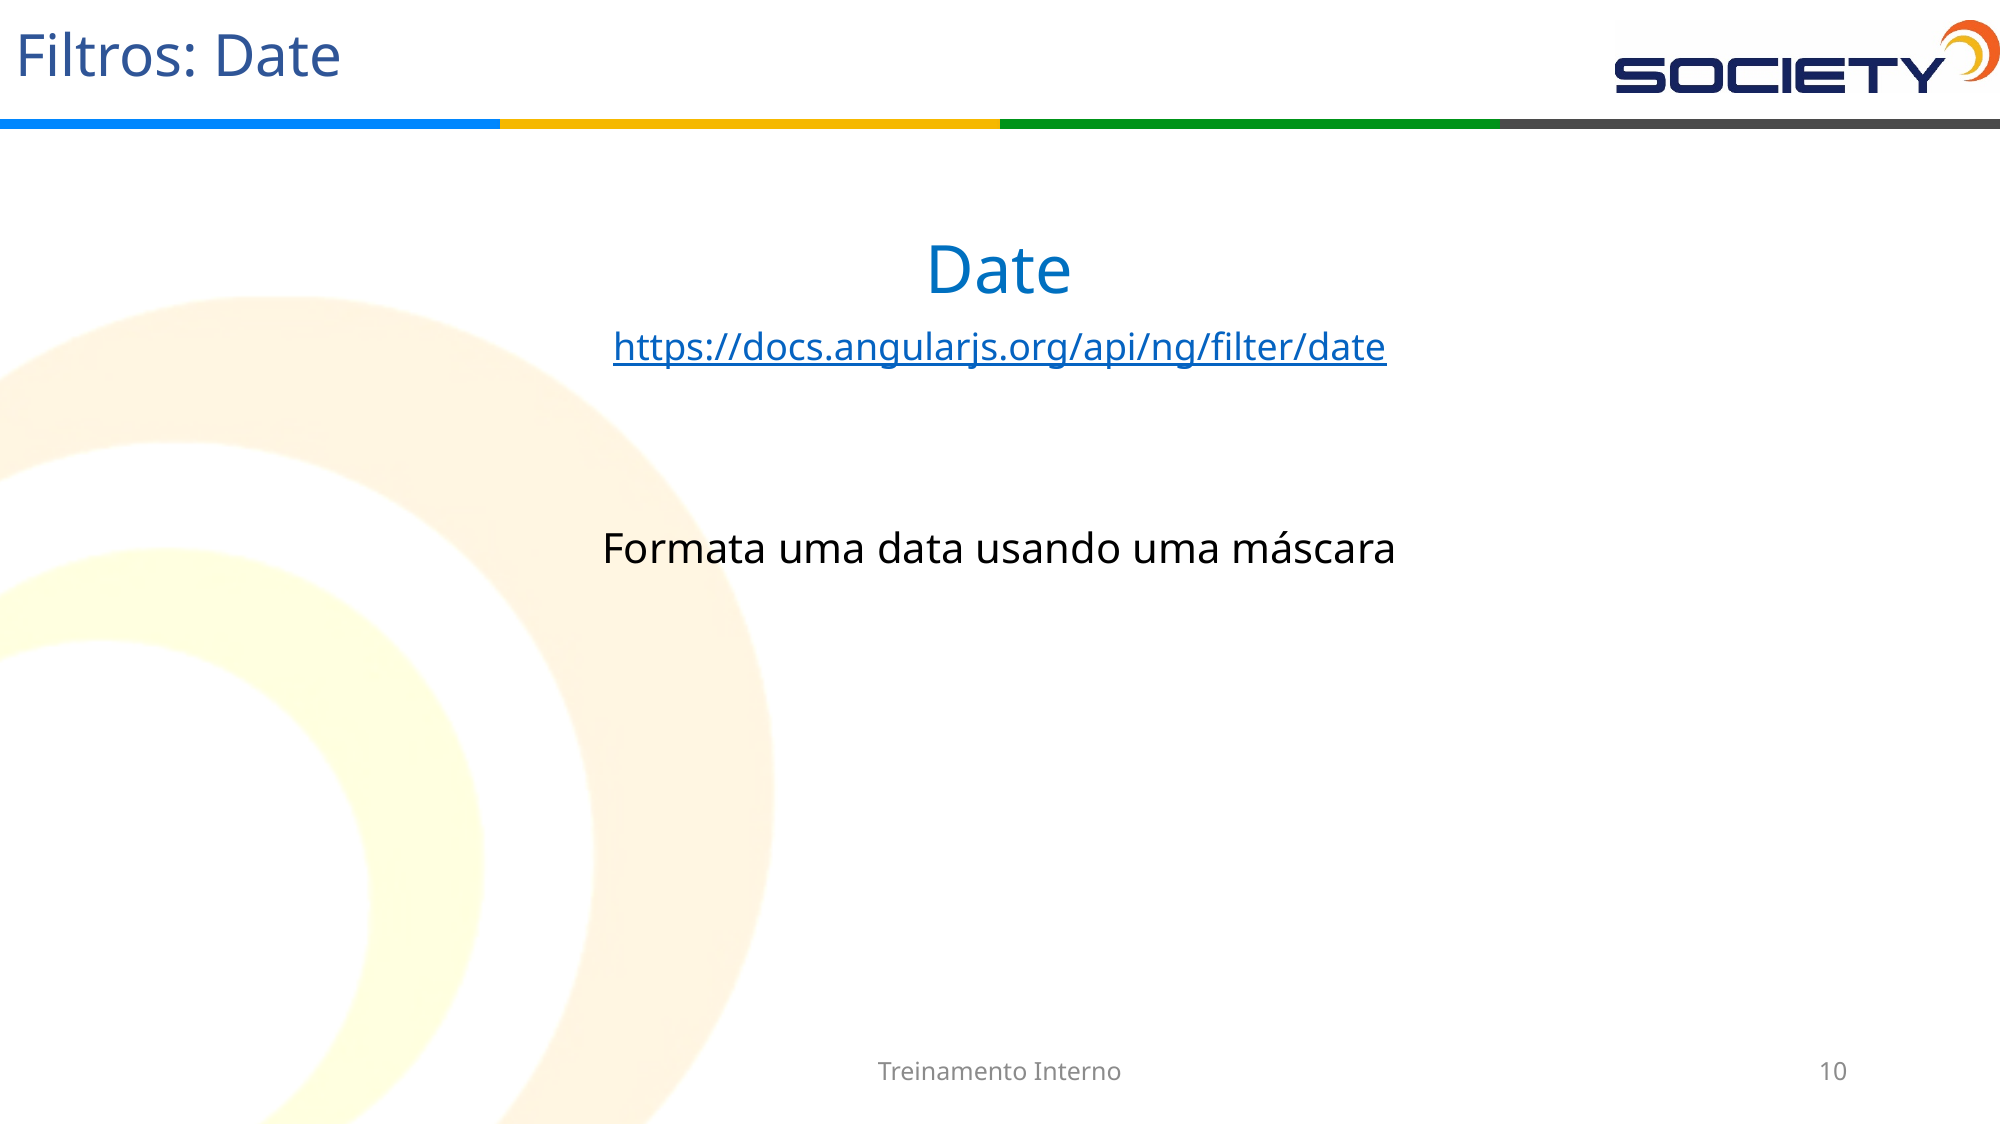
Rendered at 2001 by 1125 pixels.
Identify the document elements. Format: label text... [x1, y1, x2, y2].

slide_number 10 [1412, 1042, 1863, 1103]
text_box Formata uma data usando uma máscara [587, 513, 1413, 579]
footer Treinamento Interno [662, 1042, 1338, 1103]
text_box Date [911, 219, 1089, 314]
title Filtros: Date [0, 0, 2000, 117]
picture [0, 119, 2000, 129]
text_box https://docs.angularjs.org/api/ng/filter/date [598, 315, 1402, 381]
